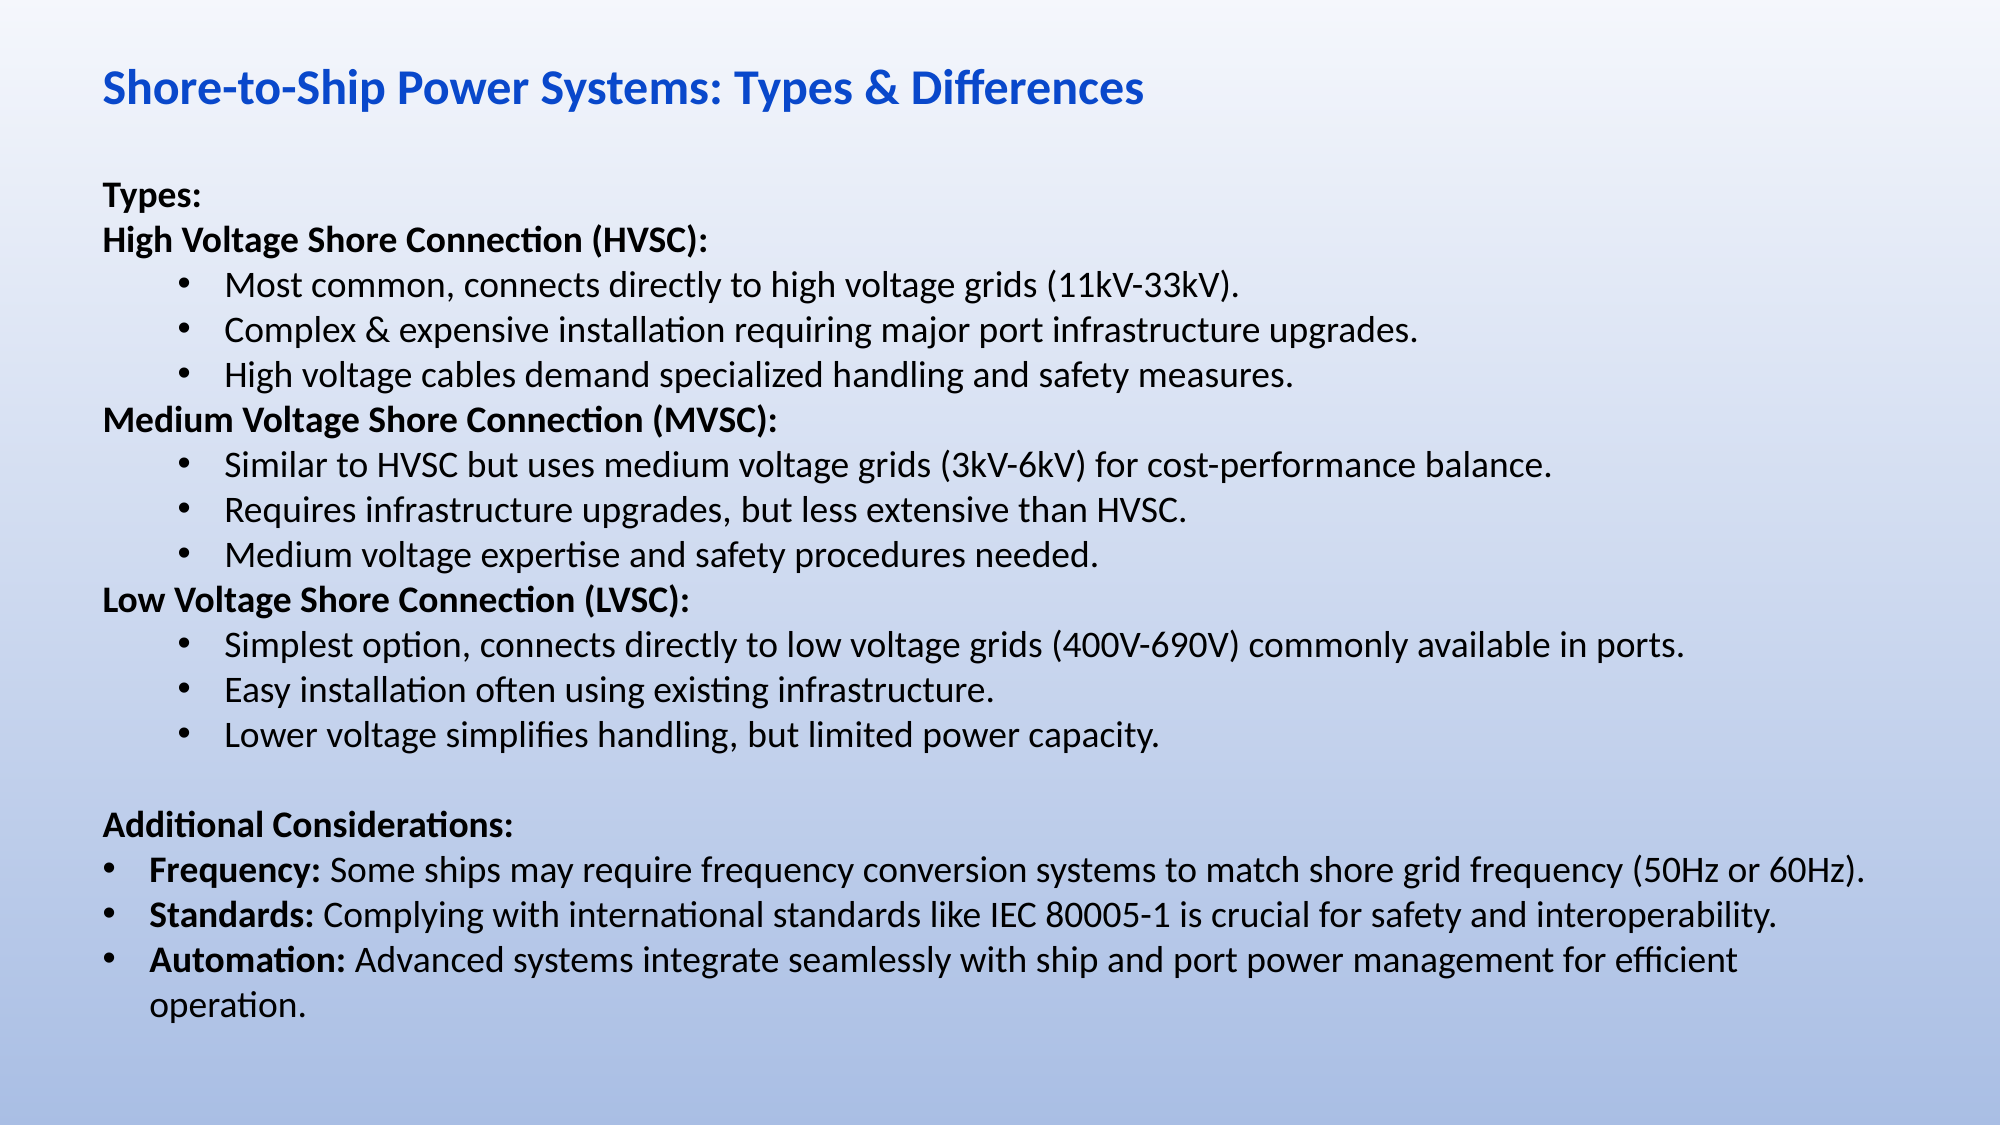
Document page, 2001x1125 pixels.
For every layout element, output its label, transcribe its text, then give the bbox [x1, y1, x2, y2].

text_box Types: High Voltage Shore Connection (HVSC): Most common, connects directly to high voltage grids (11kV-33kV). Complex & expensive installation requiring major port infrastructure upgrades. High voltage cables demand specialized handling and safety measures. Medium Voltage Shore Connection (MVSC): Similar to HVSC but uses medium voltage grids (3kV-6kV) for cost-performance balance. Requires infrastructure upgrades, but less extensive than HVSC. Medium voltage expertise and safety procedures needed. Low Voltage Shore Connection (LVSC): Simplest option, connects directly to low voltage grids (400V-690V) commonly available in ports. Easy installation often using existing infrastructure. Lower voltage simplifies handling, but limited power capacity. Additional Considerations: Frequency: Some ships may require frequency conversion systems to match shore grid frequency (50Hz or 60Hz). Standards: Complying with international standards like IEC 80005-1 is crucial for safety and interoperability. Automation: Advanced systems integrate seamlessly with ship and port power management for efficient operation. [87, 162, 1896, 1078]
text_box Shore-to-Ship Power Systems: Types & Differences [87, 47, 1410, 123]
